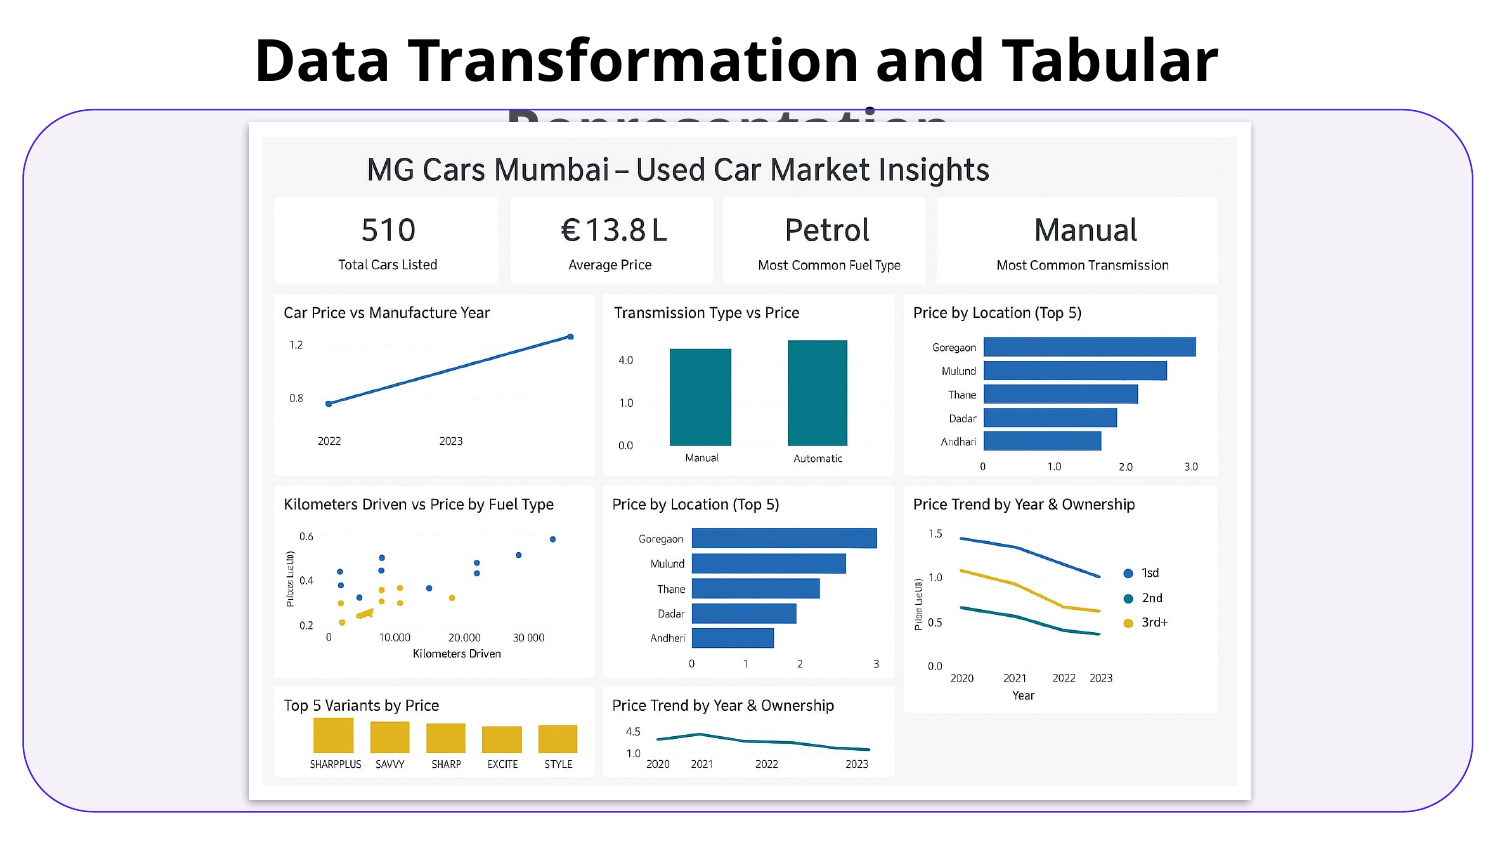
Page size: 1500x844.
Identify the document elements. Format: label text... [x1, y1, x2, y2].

title Data Transformation and Tabular Representation [61, 7, 1412, 102]
text_box [23, 109, 1473, 812]
picture [263, 136, 1237, 786]
